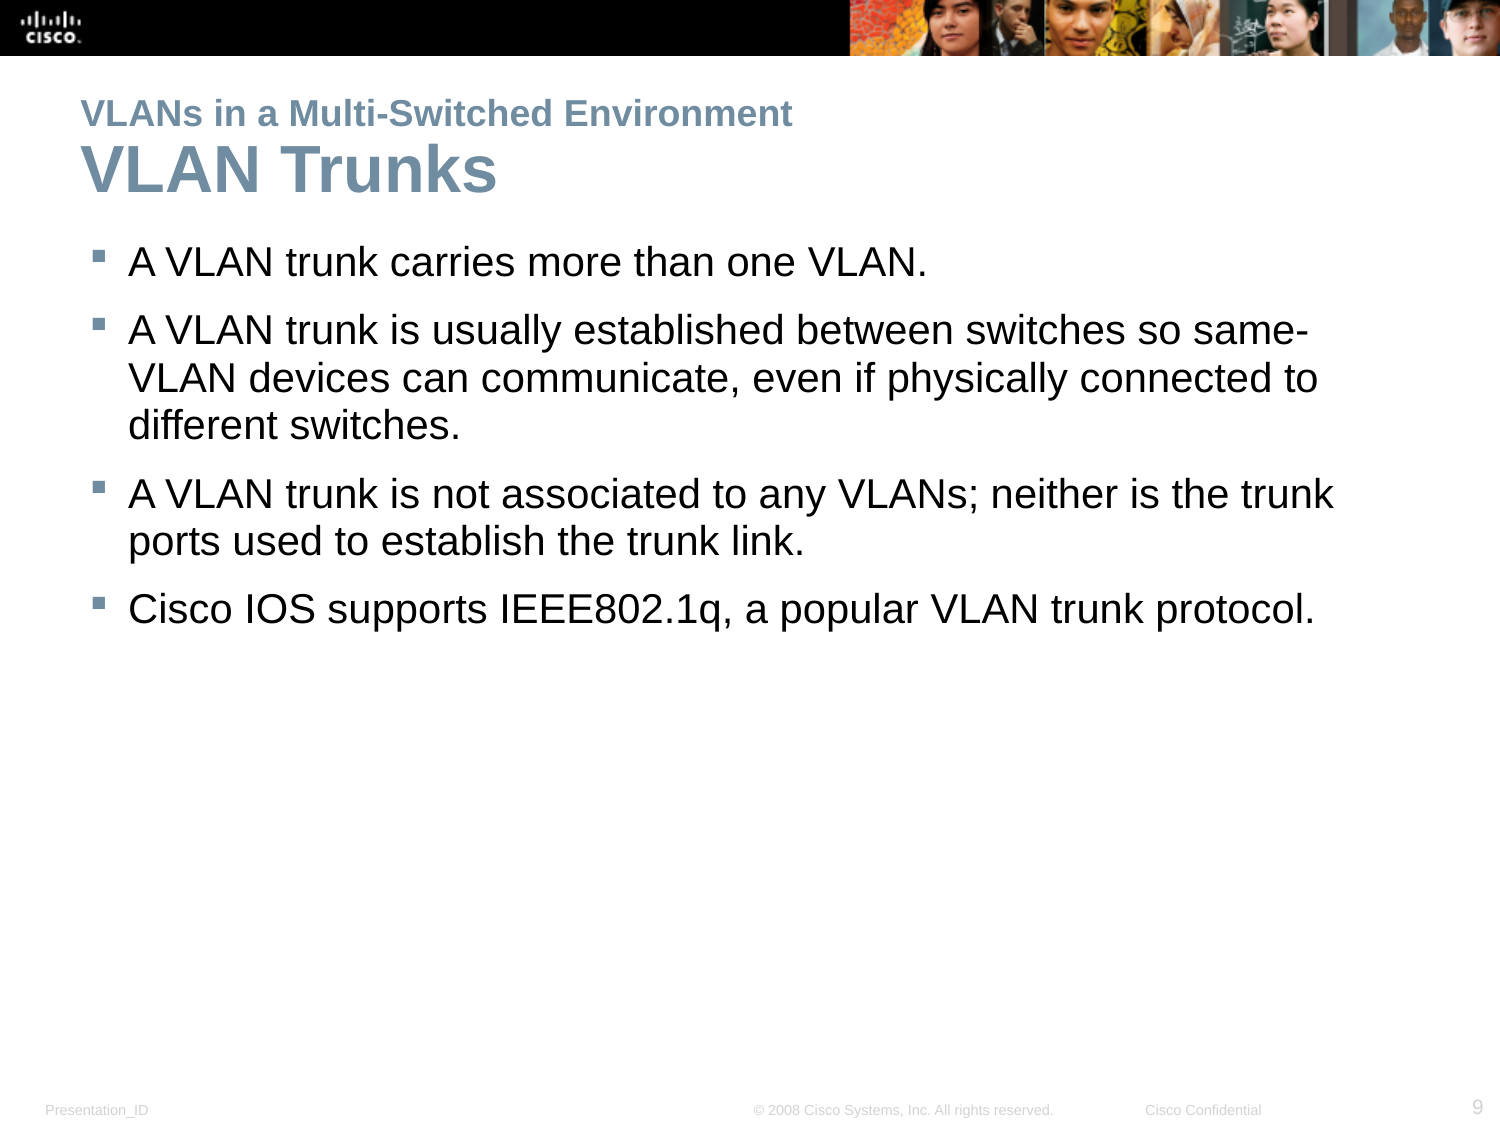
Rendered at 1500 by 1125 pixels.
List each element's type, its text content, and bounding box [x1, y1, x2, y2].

title VLANs in a Multi-Switched Environment VLAN Trunks [66, 75, 1404, 214]
picture [0, 0, 1500, 56]
list A VLAN trunk carries more than one VLAN. A VLAN trunk is usually established between switches so same-VLAN devices can communicate, even if physically connected to different switches. A VLAN trunk is not associated to any VLANs; neither is the trunk ports used to establish the trunk link. Cisco IOS supports IEEE802.1q, a popular VLAN trunk protocol. [75, 231, 1408, 1047]
